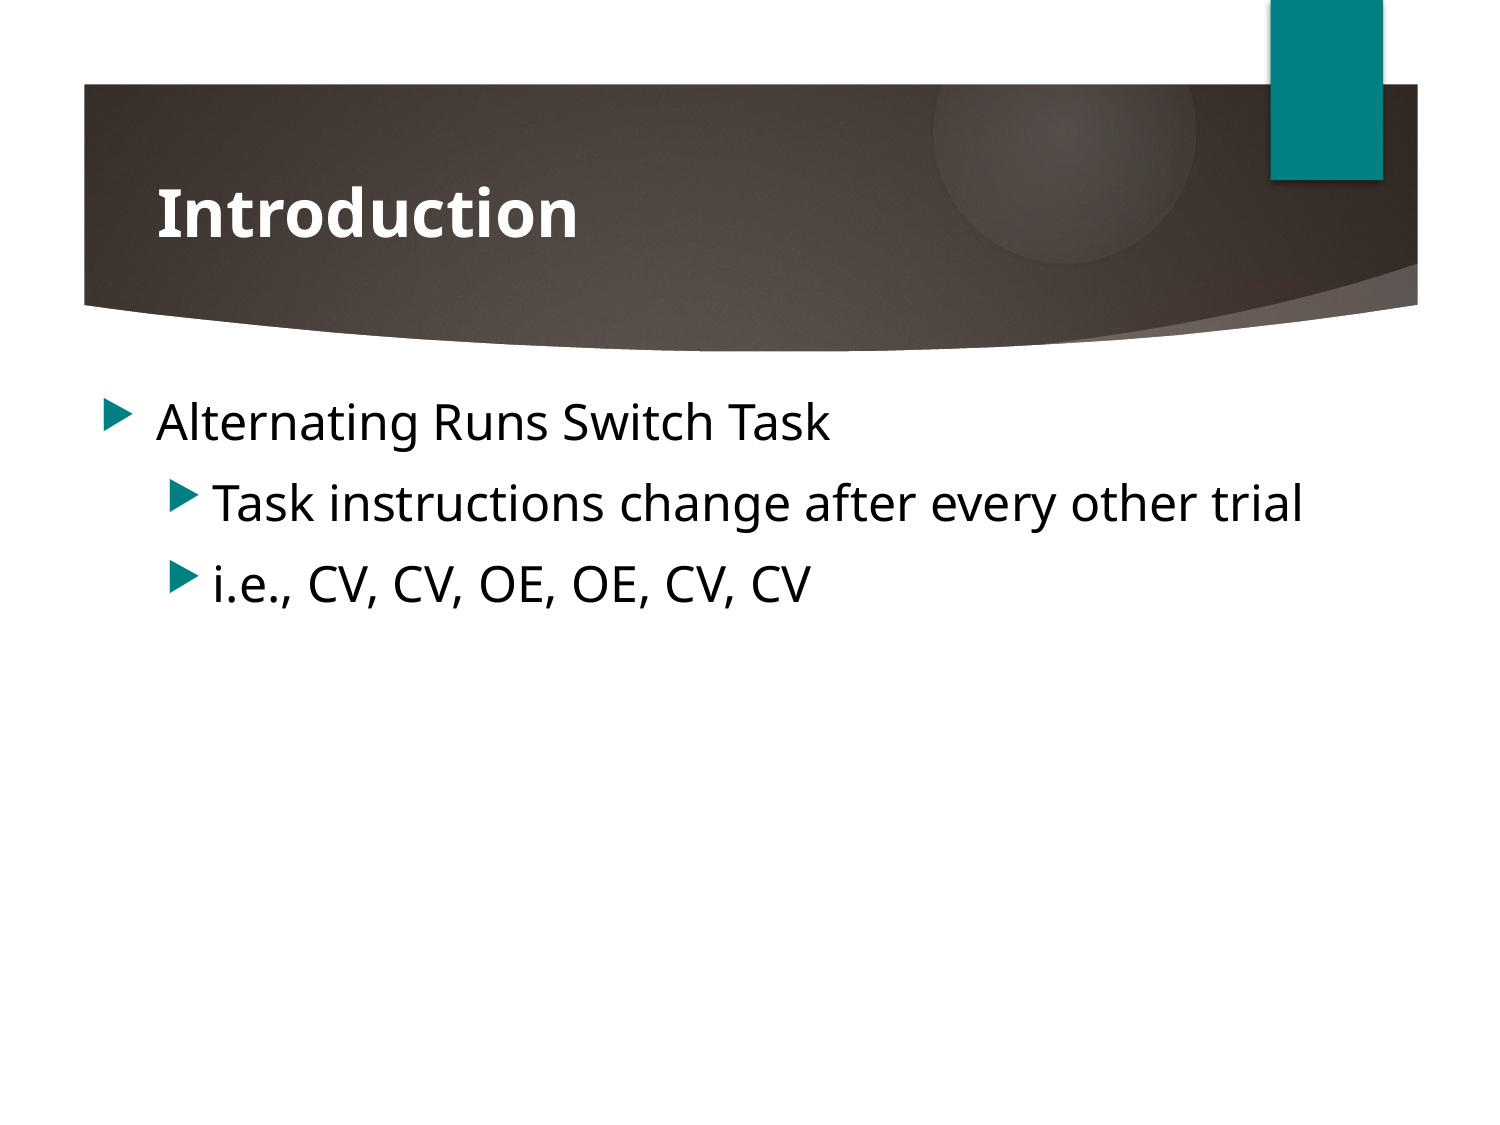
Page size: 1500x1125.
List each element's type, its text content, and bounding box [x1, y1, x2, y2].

title Introduction [142, 152, 1183, 269]
list Alternating Runs Switch Task Task instructions change after every other trial i.e., CV, CV, OE, OE, CV, CV [85, 382, 1458, 1107]
